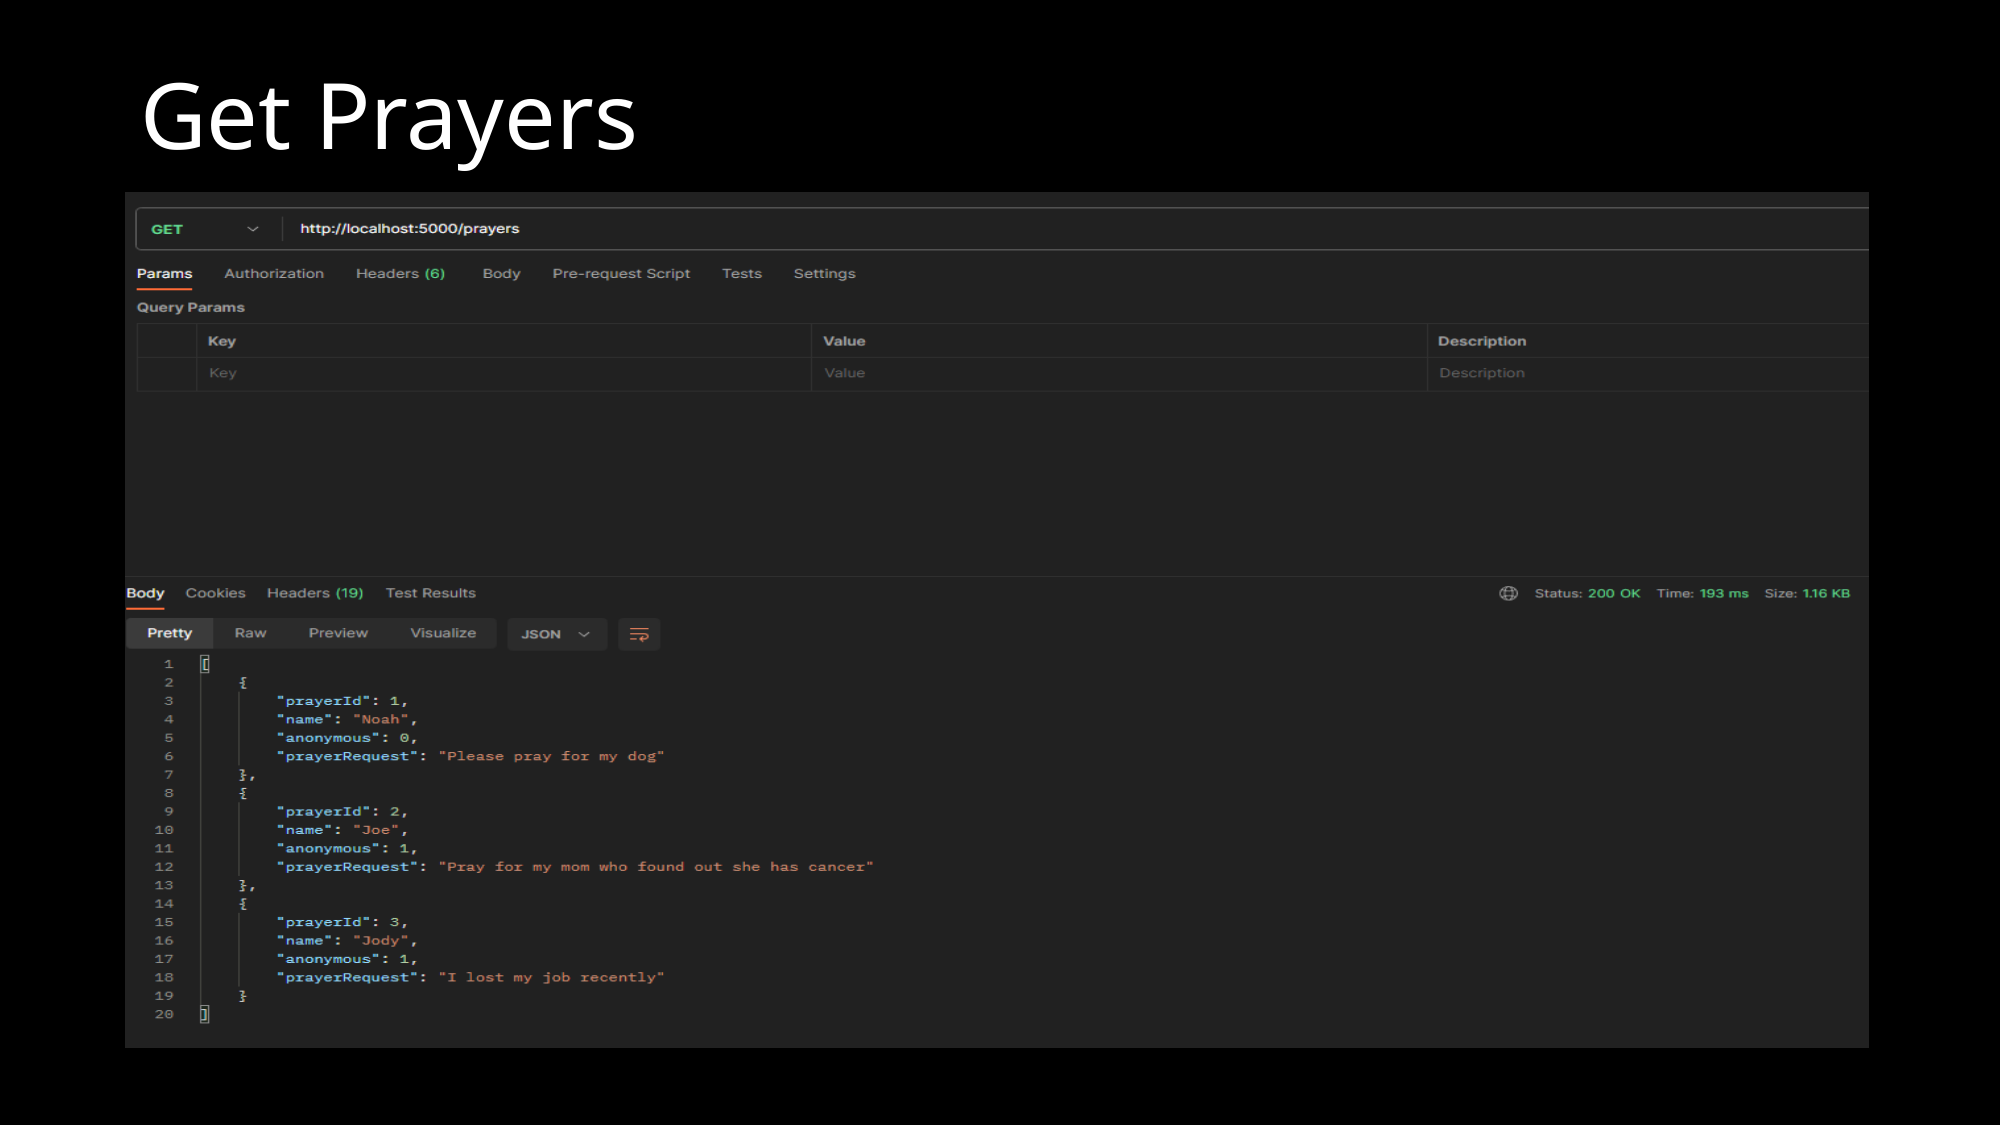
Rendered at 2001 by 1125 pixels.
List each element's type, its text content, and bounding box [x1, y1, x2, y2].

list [124, 193, 1869, 1048]
title Get Prayers [125, 63, 1625, 192]
